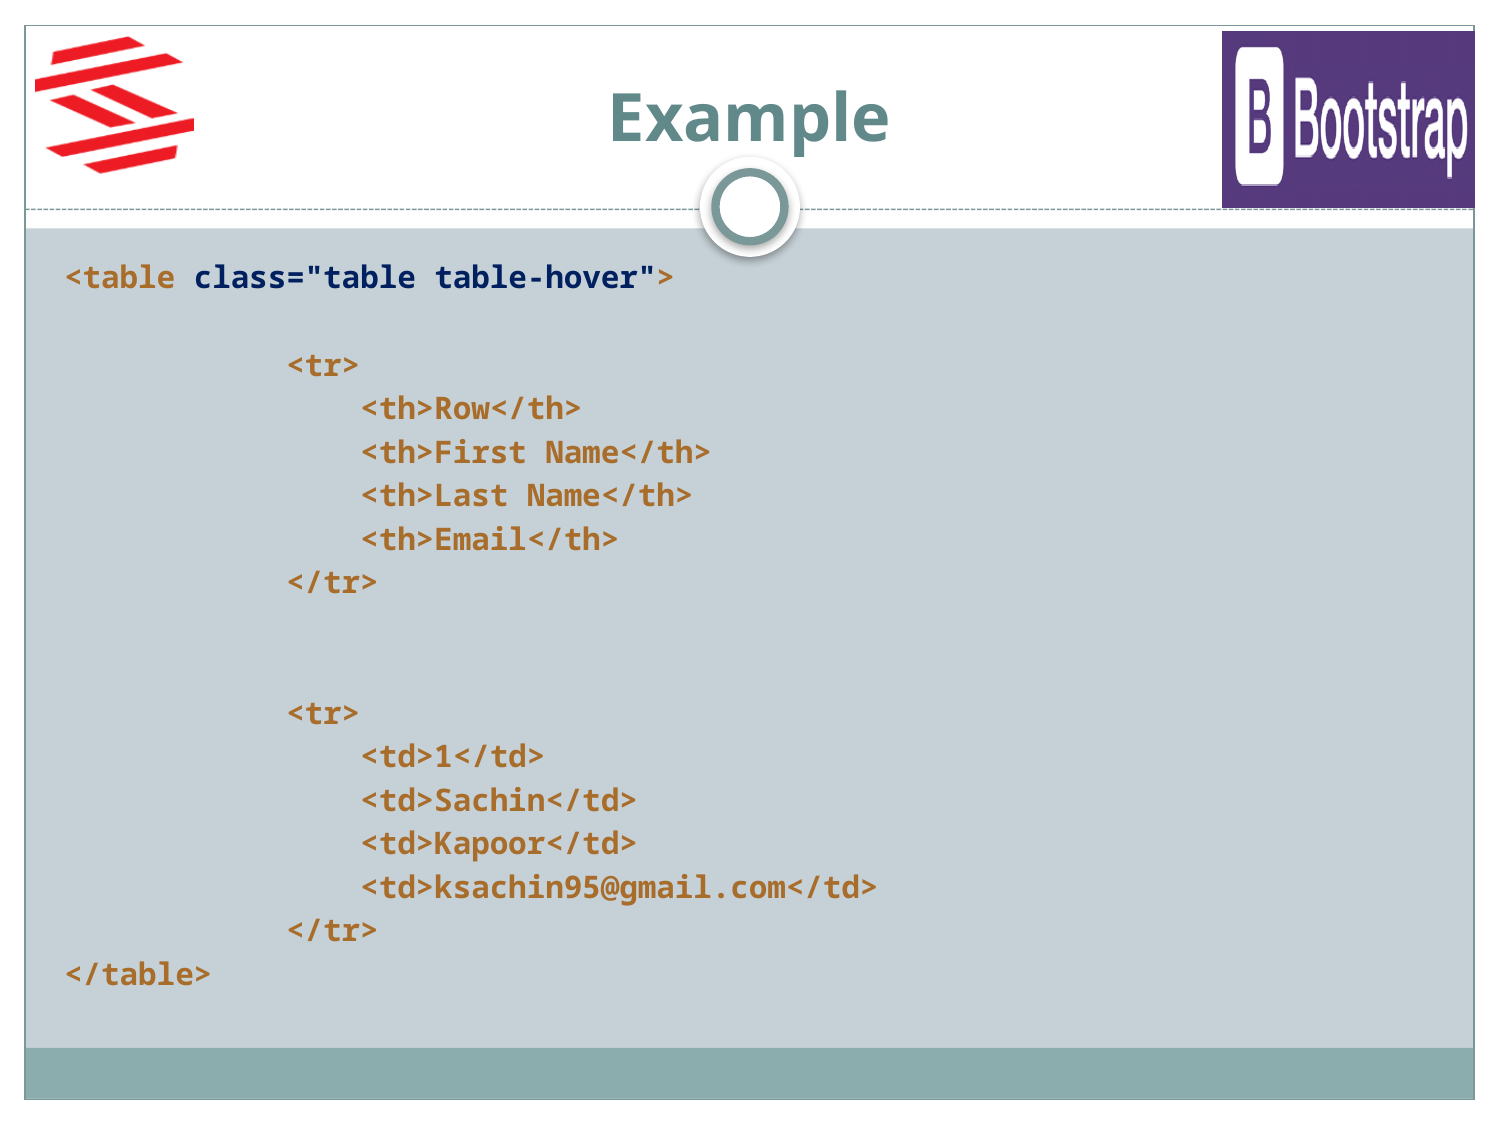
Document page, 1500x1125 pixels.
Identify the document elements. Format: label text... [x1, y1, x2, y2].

list <table class="table table-hover"> <tr> <th>Row</th> <th>First Name</th> <th>Last Name</th> <th>Email</th> </tr> <tr> <td>1</td> <td>Sachin</td> <td>Kapoor</td> <td>ksachin95@gmail.com</td> </tr> </table> [49, 250, 1445, 1001]
picture [34, 34, 194, 180]
title Example [199, 37, 1216, 162]
picture [1222, 31, 1475, 209]
